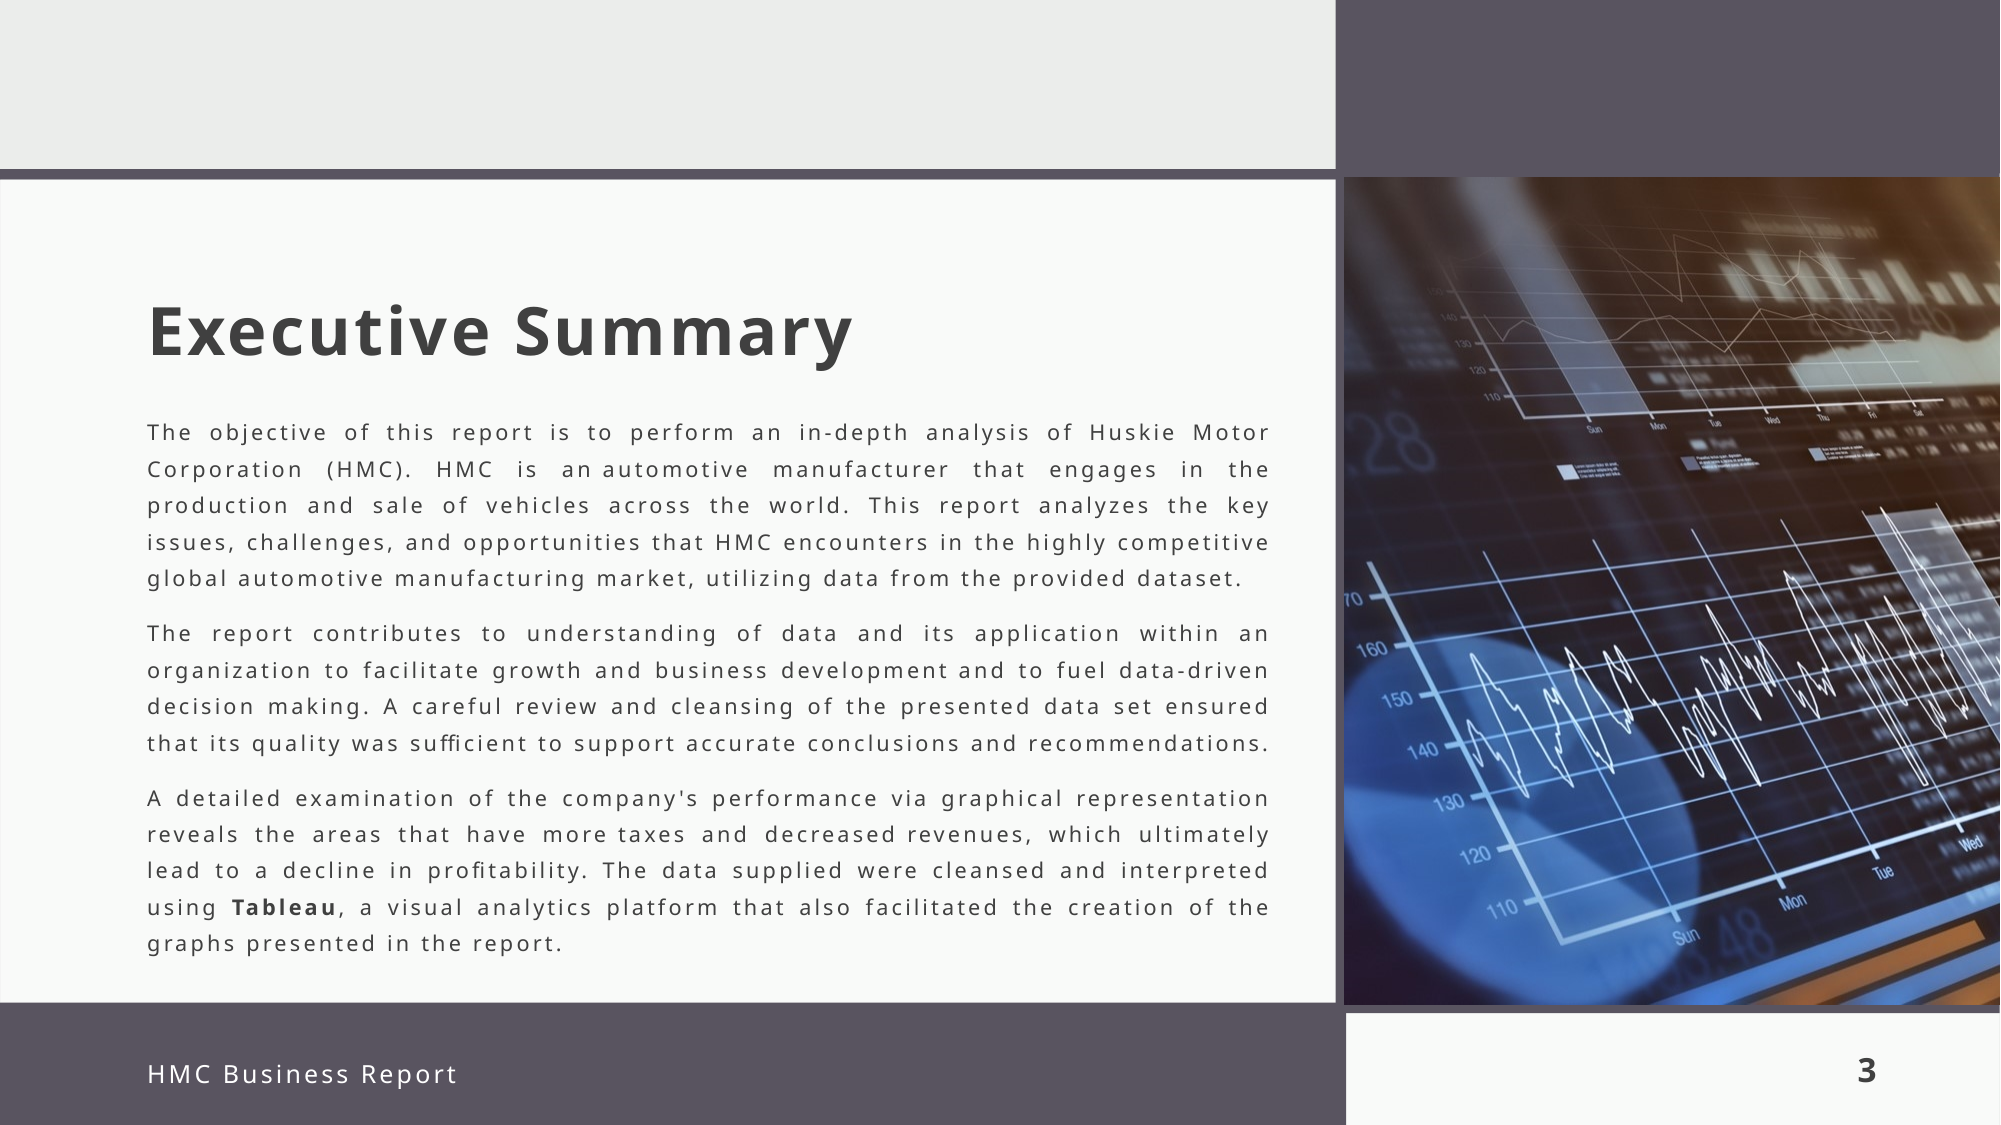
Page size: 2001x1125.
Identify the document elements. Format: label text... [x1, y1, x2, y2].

slide_number 3 [1733, 1035, 1895, 1110]
footer HMC Business Report [129, 1035, 1216, 1110]
title Executive Summary [129, 242, 1216, 372]
list The objective of this report is to perform an in-depth analysis of Huskie Motor Corporation (HMC). HMC is an automotive manufacturer that engages in the production and sale of vehicles across the world. This report analyzes the key issues, challenges, and opportunities that HMC encounters in the highly competitive global automotive manufacturing market, utilizing data from the provided dataset. The report contributes to understanding of data and its application within an organization to facilitate growth and business development and to fuel data-driven decision making. A careful review and cleansing of the presented data set ensured that its quality was sufficient to support accurate conclusions and recommendations. A detailed examination of the company's performance via graphical representation reveals the areas that have more taxes and decreased revenues, which ultimately lead to a decline in profitability. The data supplied were cleansed and interpreted using Tableau, a visual analytics platform that also facilitated the creation of the graphs presented in the report. [129, 390, 1291, 995]
picture [1343, 177, 2000, 1005]
